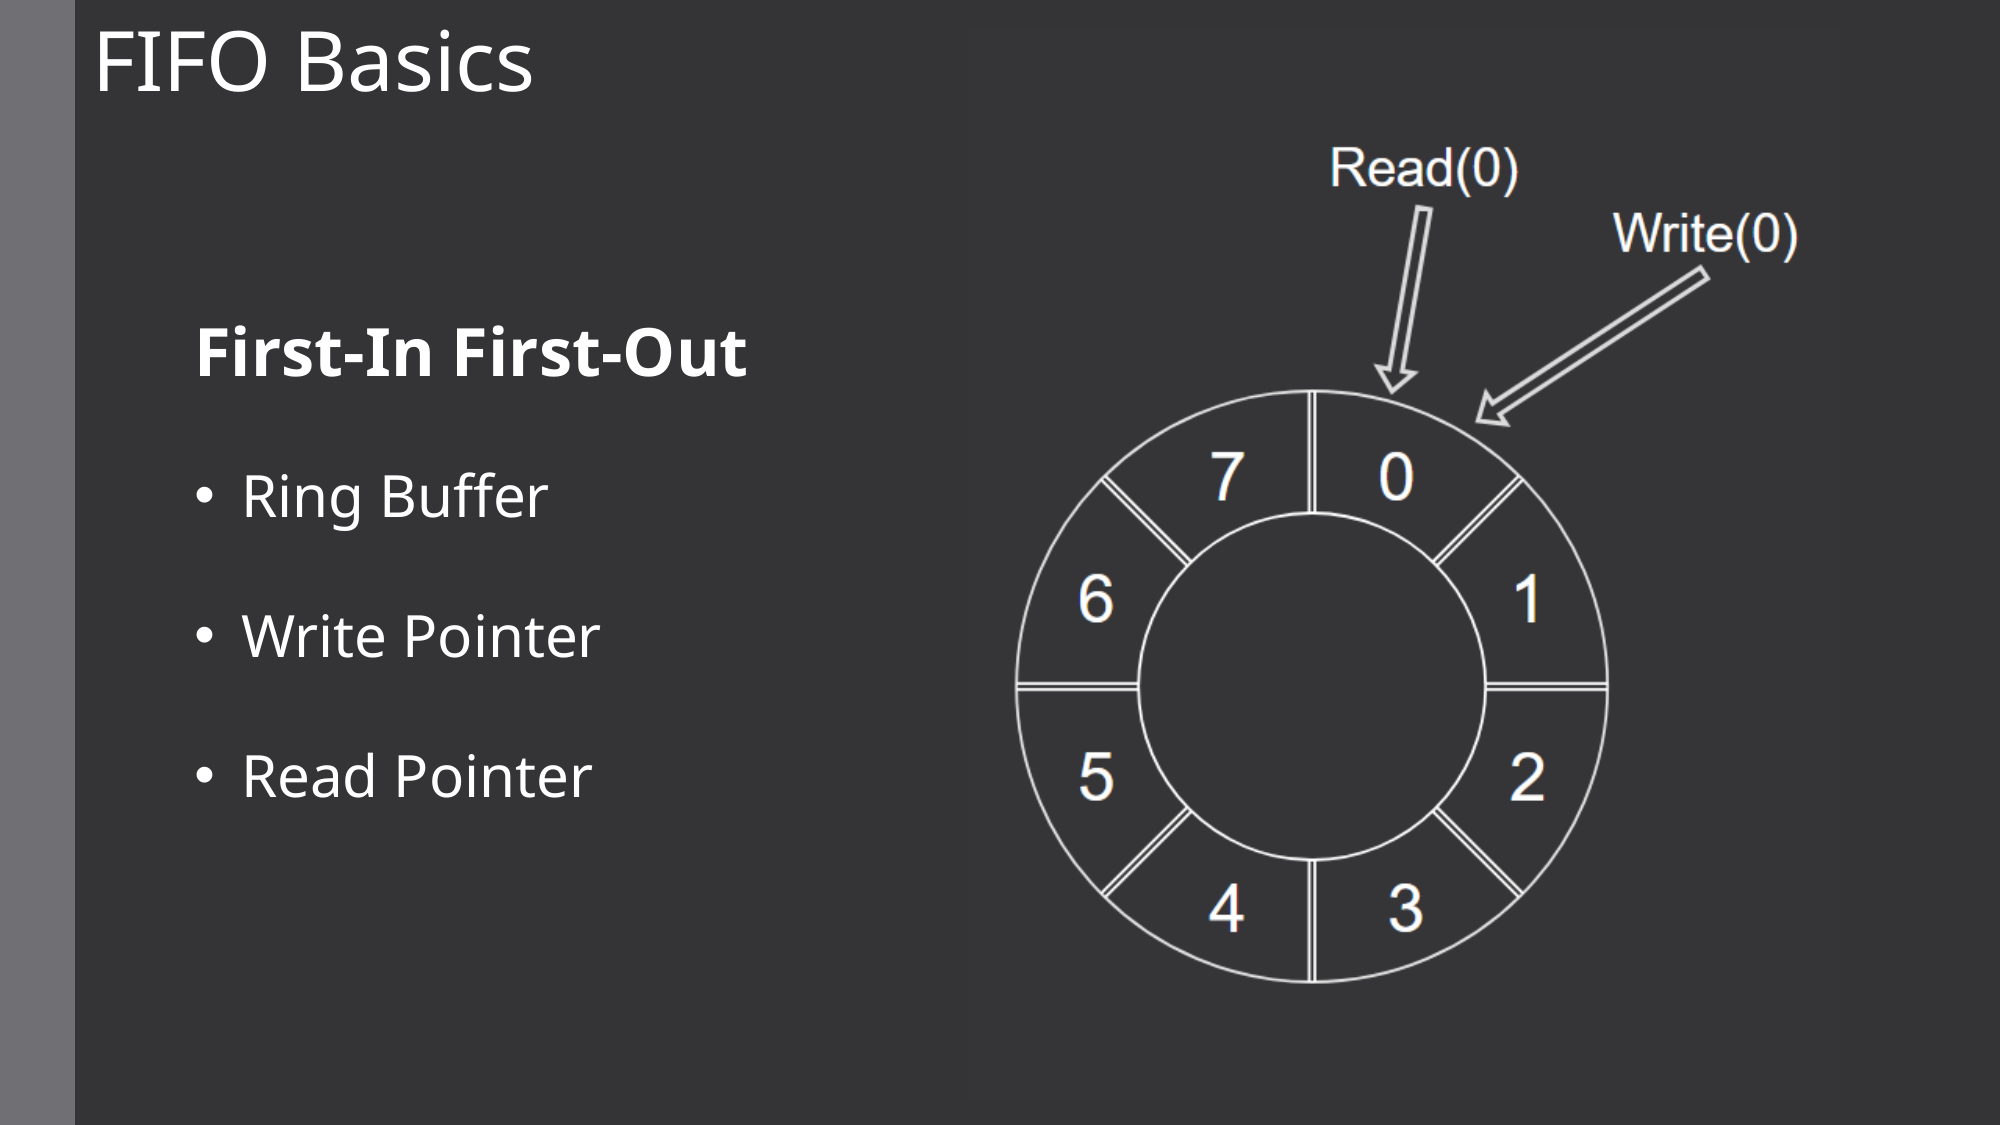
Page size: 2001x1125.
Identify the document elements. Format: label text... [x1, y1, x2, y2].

text_box First-In First-Out Ring Buffer Write Pointer Read Pointer [179, 302, 865, 817]
picture [968, 27, 1840, 1098]
text_box FIFO Basics [77, 0, 1704, 116]
